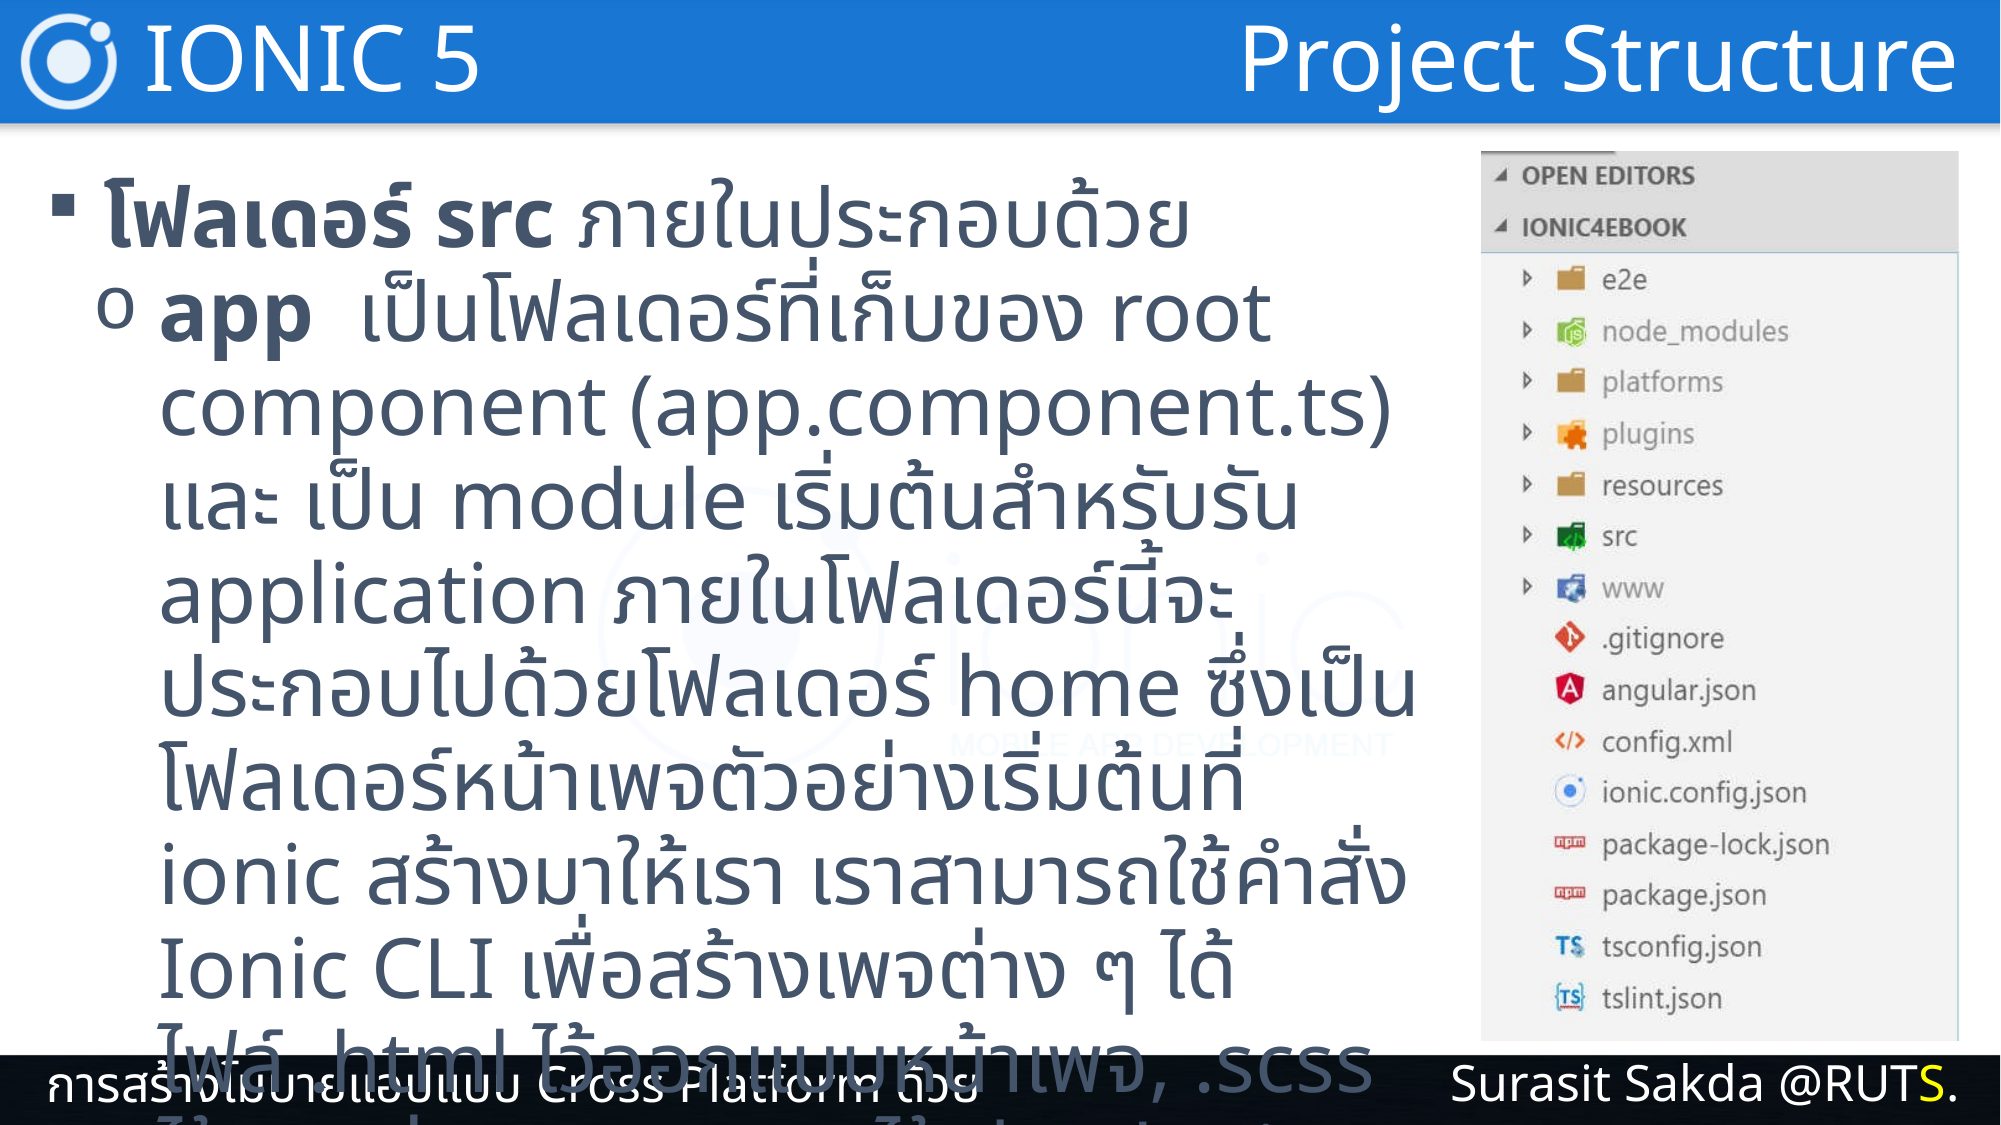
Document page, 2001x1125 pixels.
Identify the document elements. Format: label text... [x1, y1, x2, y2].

text_box โฟลเดอร์ src ภายในประกอบด้วย app เป็นโฟลเดอร์ที่เก็บของ root component (app.component.ts) และ เป็น module เริ่มต้นสําหรับรัน application ภายในโฟลเดอร์นี้จะประกอบไปด้วยโฟลเดอร์ home ซึ่งเป็นโฟลเดอร์หน้าเพจตัวอย่างเริ่มต้นที่ ionic สร้างมาให้เรา เราสามารถใช้คำสั่ง Ionic CLI เพื่อสร้างเพจต่าง ๆ ได้ ไฟล์ .html ไว้ออกแบบหน้าเพจ, .scss ไว้ตกแต่งเพจ และ .ts ไว้เขียน logic ต่าง ๆ [46, 1113, 1447, 1125]
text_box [46, 1051, 1960, 1113]
picture [0, 0, 2001, 1125]
text_box โฟลเดอร์ src ภายในประกอบด้วย app เป็นโฟลเดอร์ที่เก็บของ root component (app.component.ts) และ เป็น module เริ่มต้นสําหรับรัน application ภายในโฟลเดอร์นี้จะประกอบไปด้วยโฟลเดอร์ home ซึ่งเป็นโฟลเดอร์หน้าเพจตัวอย่างเริ่มต้นที่ ionic สร้างมาให้เรา เราสามารถใช้คำสั่ง Ionic CLI เพื่อสร้างเพจต่าง ๆ ได้ ไฟล์ .html ไว้ออกแบบหน้าเพจ, .scss ไว้ตกแต่งเพจ และ .ts ไว้เขียน logic ต่าง ๆ [46, 170, 1447, 1051]
text_box IONIC 5 [144, 0, 551, 110]
text_box Project Structure [551, 0, 1960, 110]
